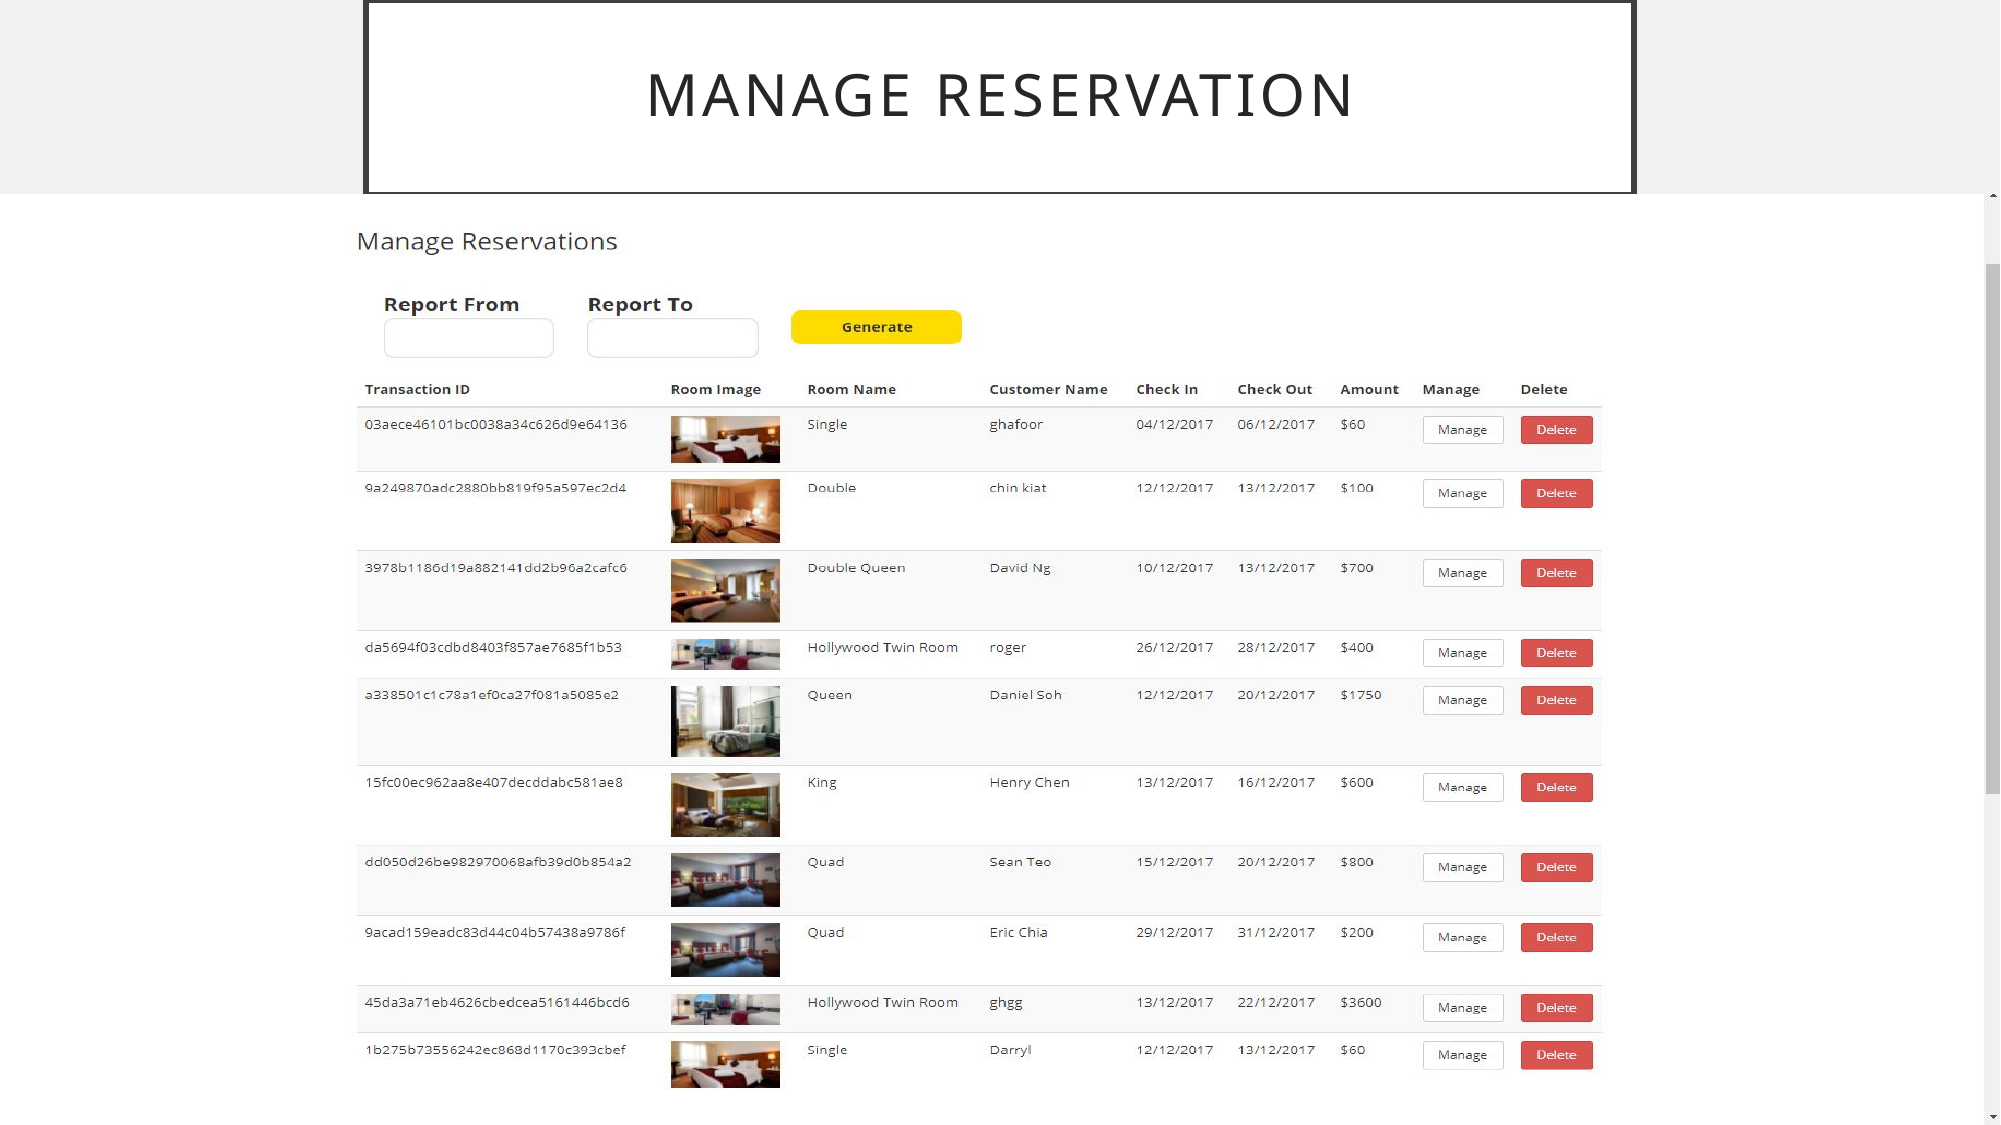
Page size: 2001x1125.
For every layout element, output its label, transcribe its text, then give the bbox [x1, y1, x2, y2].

picture [0, 194, 2000, 1125]
title Manage reservation [363, 0, 1637, 194]
